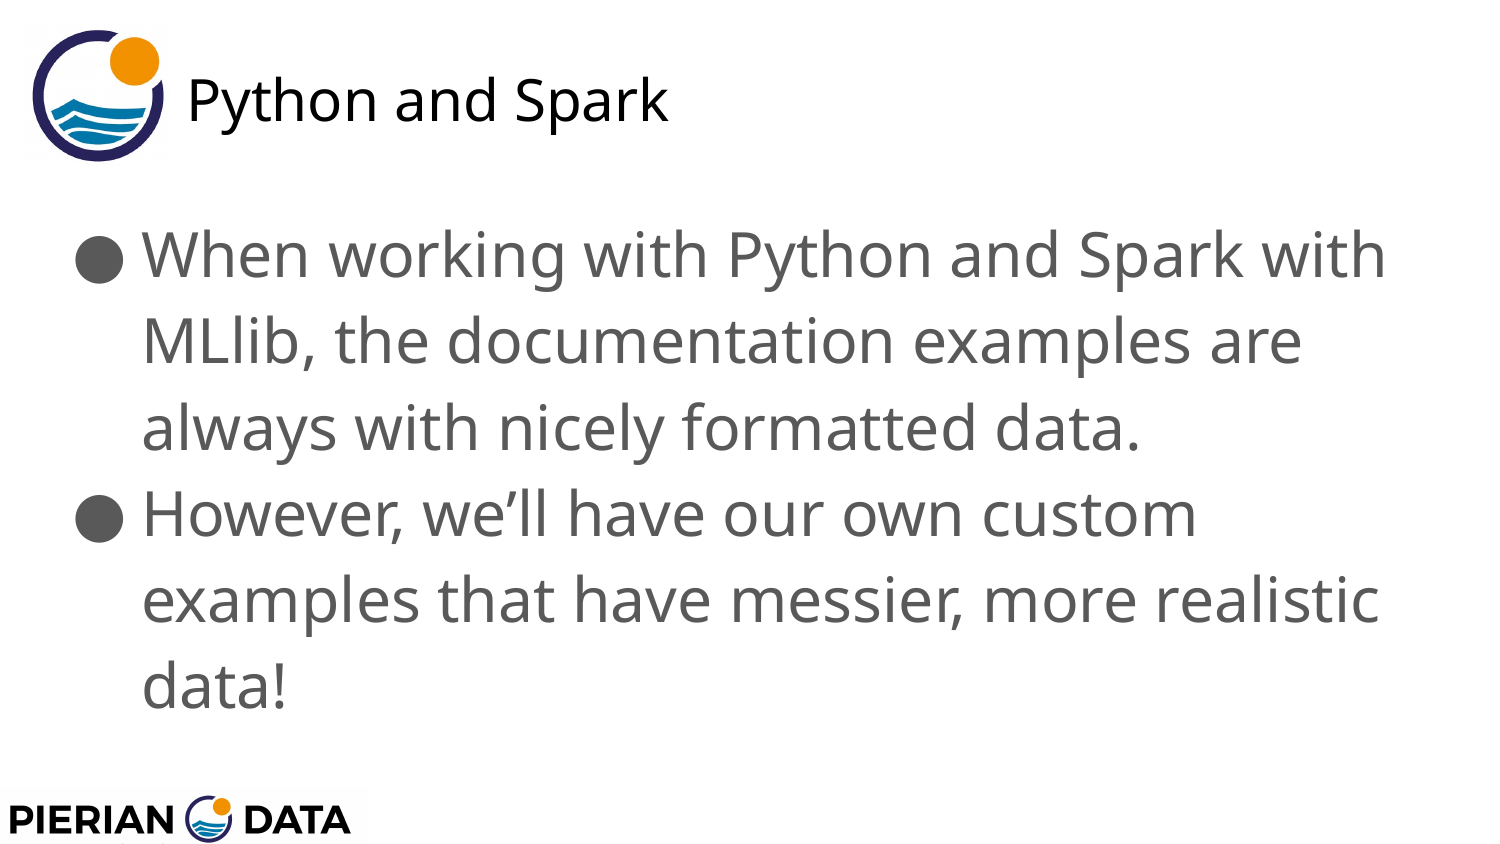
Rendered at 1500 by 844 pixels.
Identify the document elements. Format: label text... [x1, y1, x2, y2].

picture [0, 787, 368, 844]
picture [24, 24, 172, 167]
list When working with Python and Spark with MLlib, the documentation examples are always with nicely formatted data. However, we’ll have our own custom examples that have messier, more realistic data! [51, 189, 1449, 750]
title Python and Spark [176, 48, 1449, 143]
